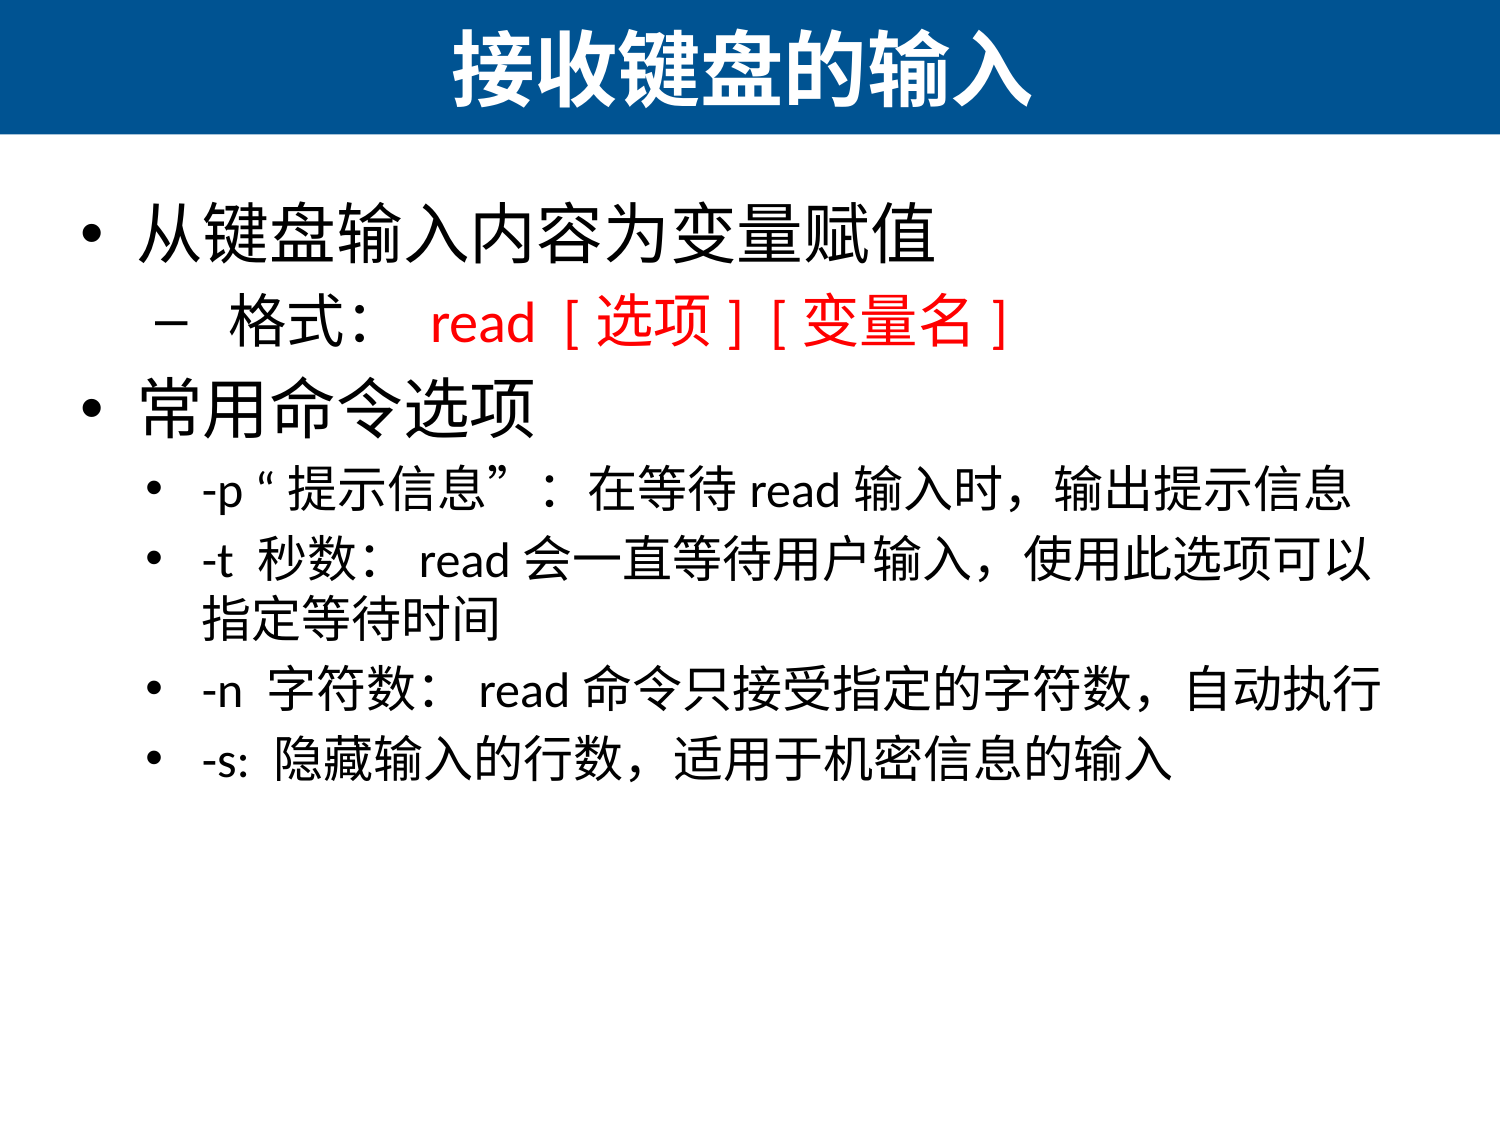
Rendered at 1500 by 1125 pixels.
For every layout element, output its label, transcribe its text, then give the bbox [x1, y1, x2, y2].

list 从键盘输入内容为变量赋值 格式： read [选项] [变量名] 常用命令选项 -p “提示信息”：在等待read输入时，输出提示信息 -t 秒数：read会一直等待用户输入，使用此选项可以指定等待时间 -n 字符数：read命令只接受指定的字符数，自动执行 -s: 隐藏输入的行数，适用于机密信息的输入 [64, 184, 1415, 927]
title 接收键盘的输入 [2, 0, 1483, 135]
